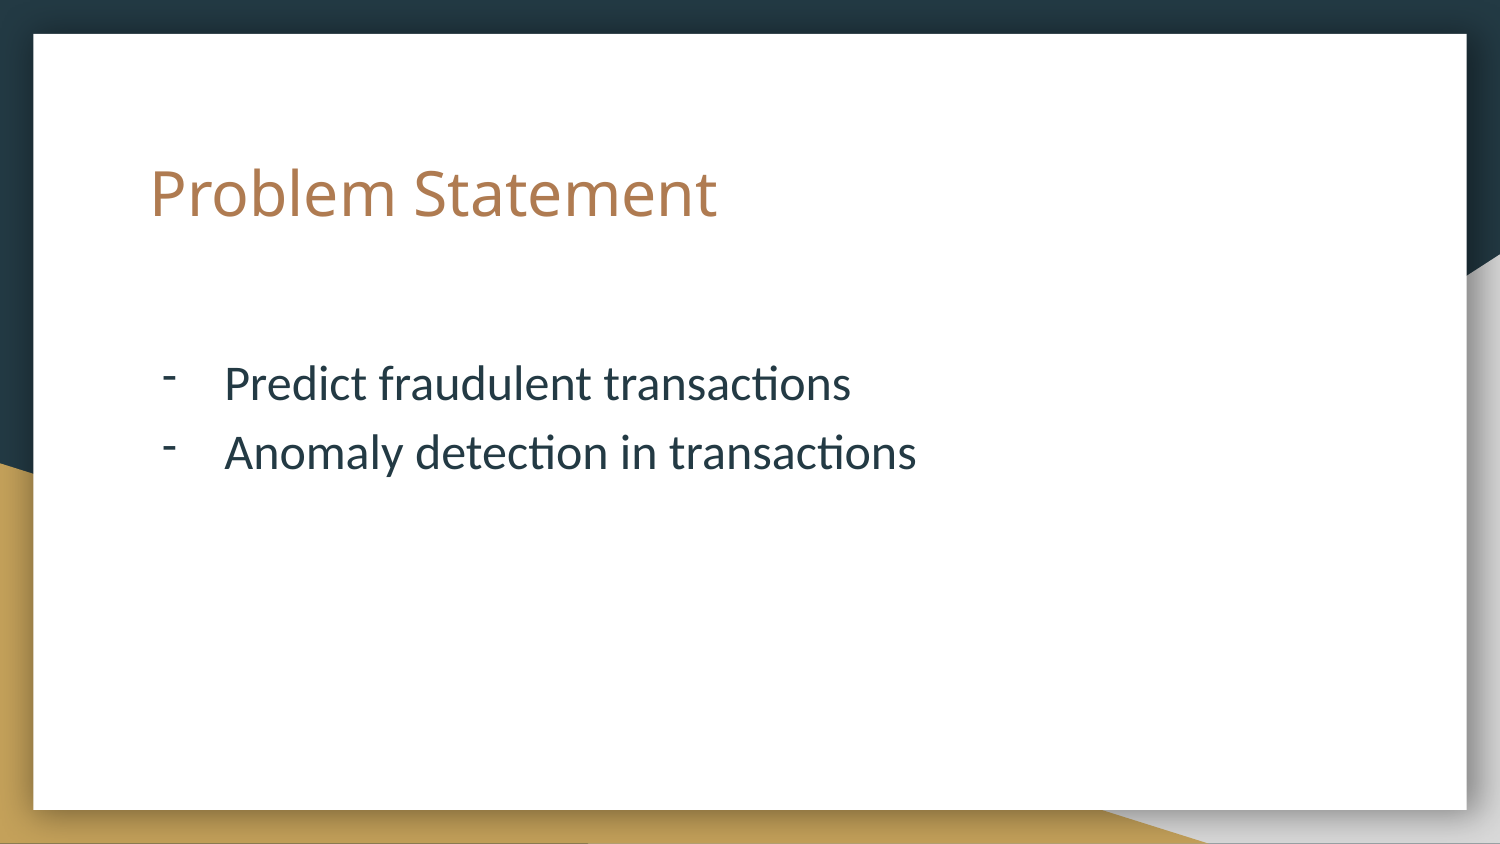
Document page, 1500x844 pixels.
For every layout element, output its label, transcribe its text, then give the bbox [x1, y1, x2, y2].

list Predict fraudulent transactions Anomaly detection in transactions [134, 326, 1366, 729]
title Problem Statement [134, 138, 1366, 296]
